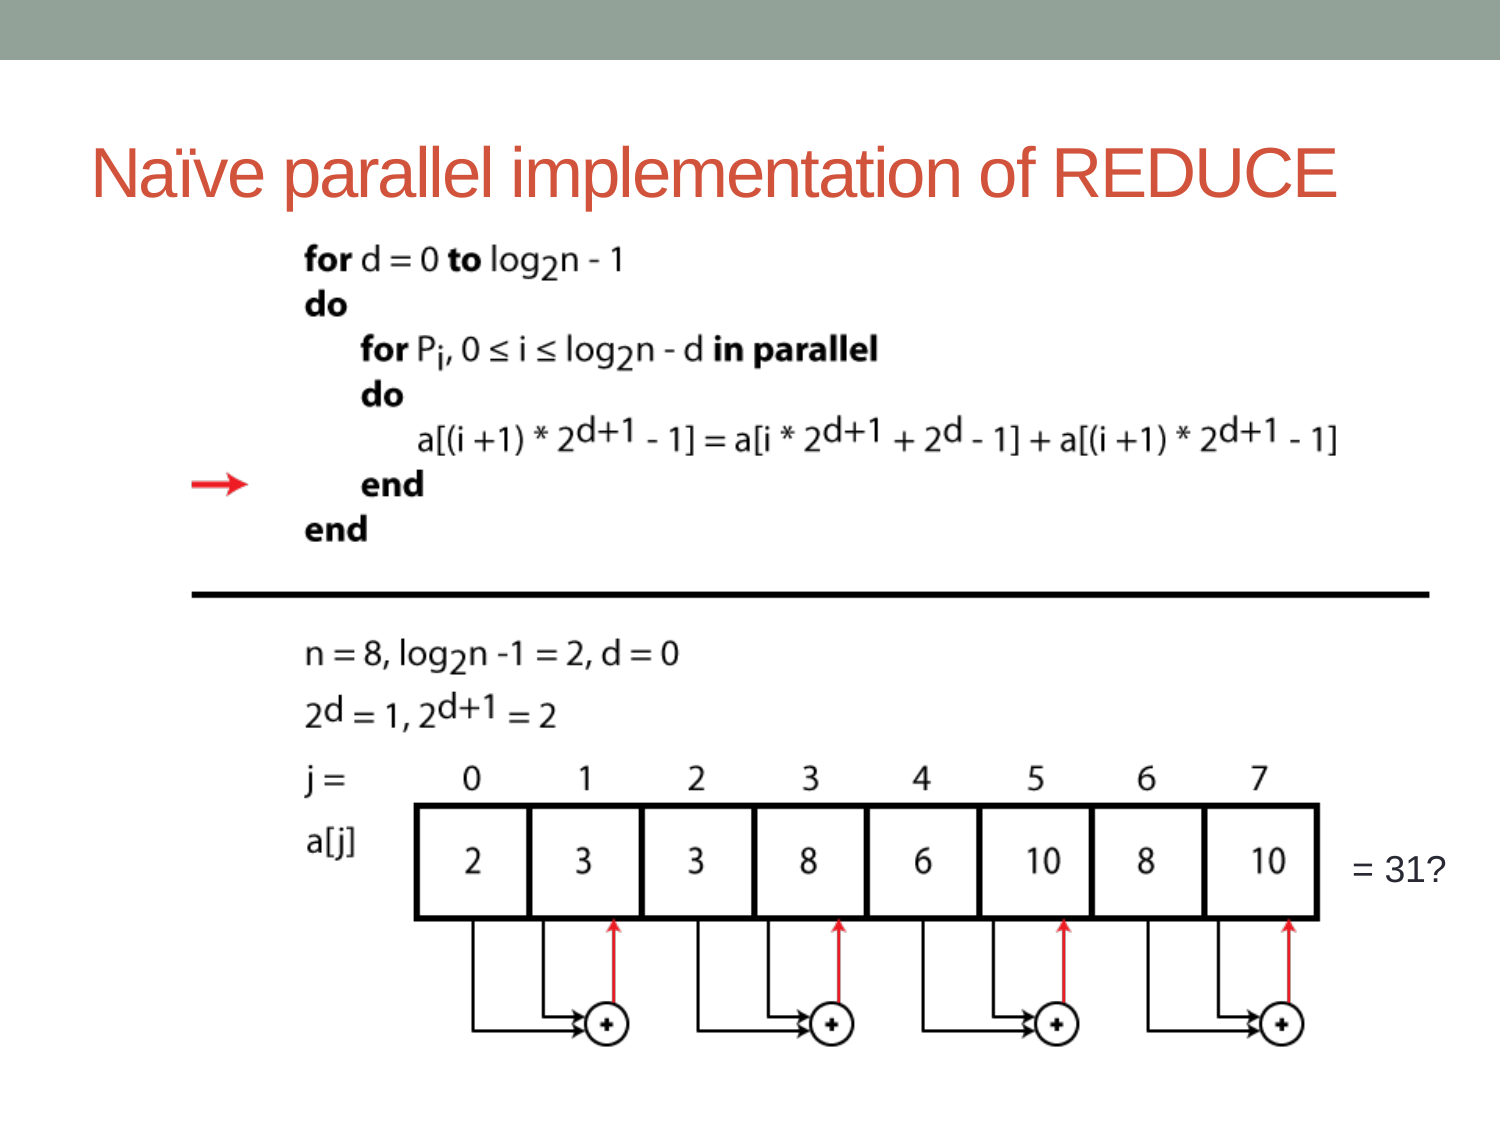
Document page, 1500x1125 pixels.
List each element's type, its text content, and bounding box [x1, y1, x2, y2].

picture [177, 187, 1500, 1125]
title Naïve parallel implementation of REDUCE [75, 87, 1425, 250]
